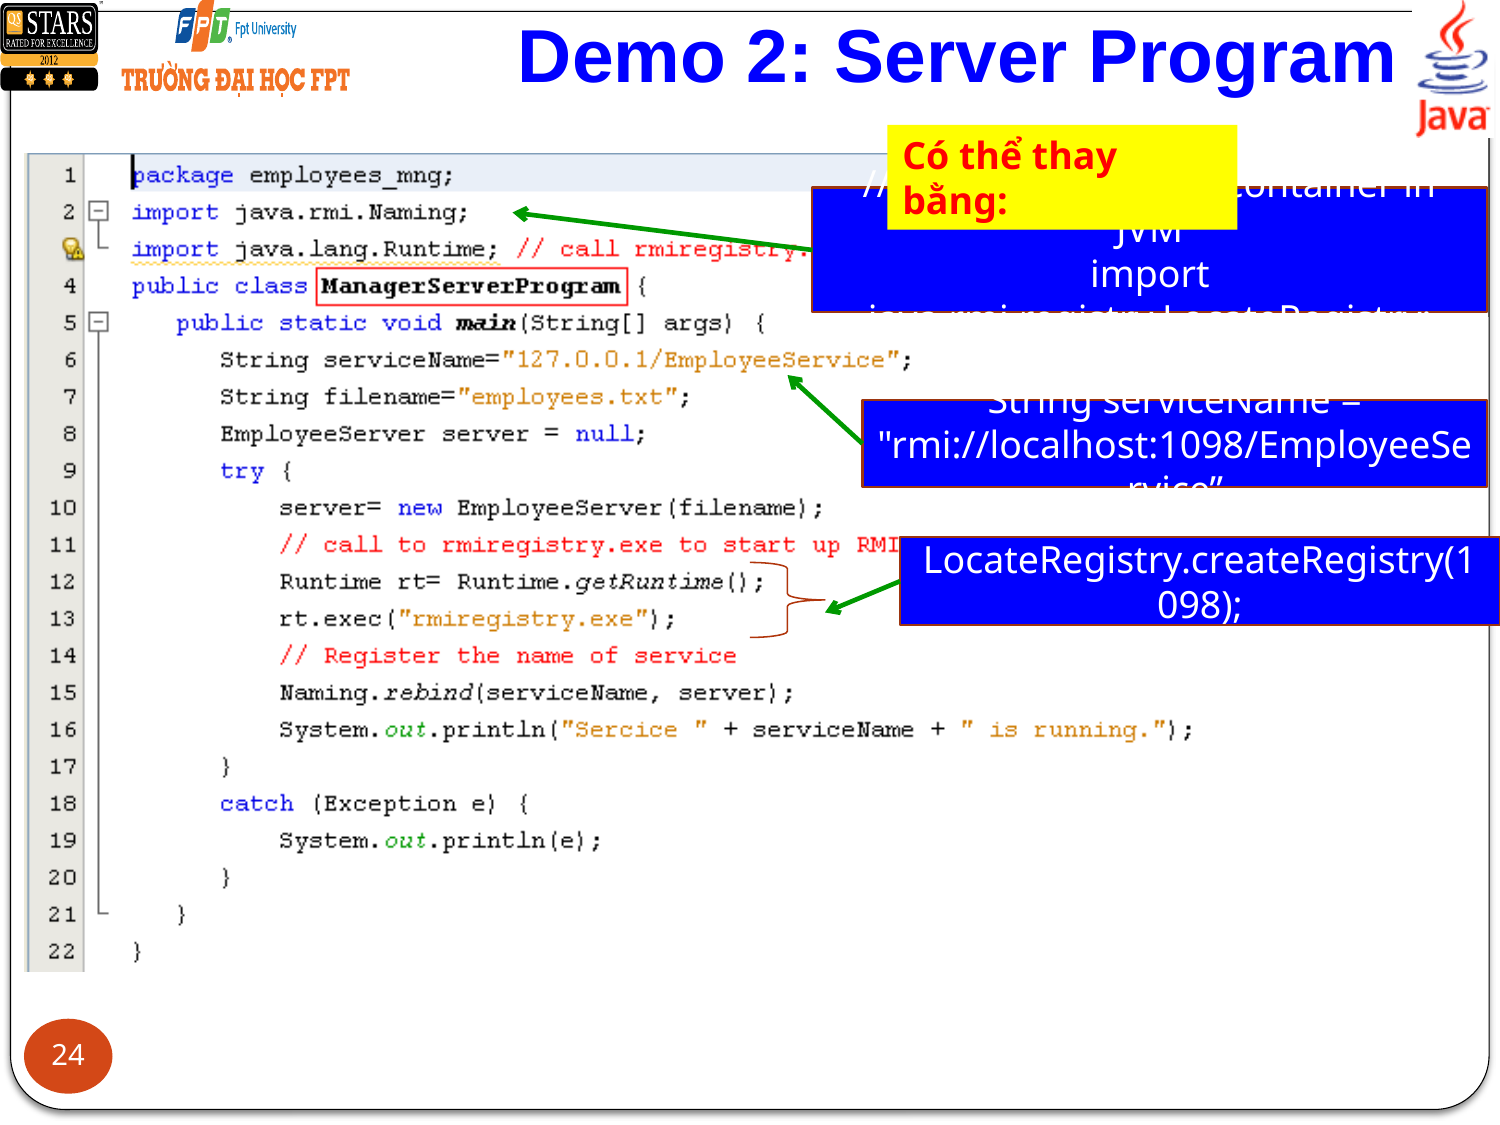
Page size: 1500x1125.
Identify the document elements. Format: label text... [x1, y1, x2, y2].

text_box Có thể thay bằng: [887, 124, 1238, 230]
text_box String serviceName = "rmi://localhost:1098/EmployeeService” [1206, 399, 1488, 488]
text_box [824, 581, 901, 613]
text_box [787, 374, 863, 444]
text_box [512, 212, 813, 251]
text_box LocateRegistry.createRegistry(1098); [1206, 536, 1500, 626]
picture [1412, 0, 1494, 138]
title Demo 2: Server Program [150, 0, 1413, 113]
text_box // Using default RMI container in JVM import java.rmi.registry.LocateRegistry; [1206, 186, 1488, 313]
slide_number 24 [23, 1018, 113, 1094]
picture [24, 153, 1201, 972]
